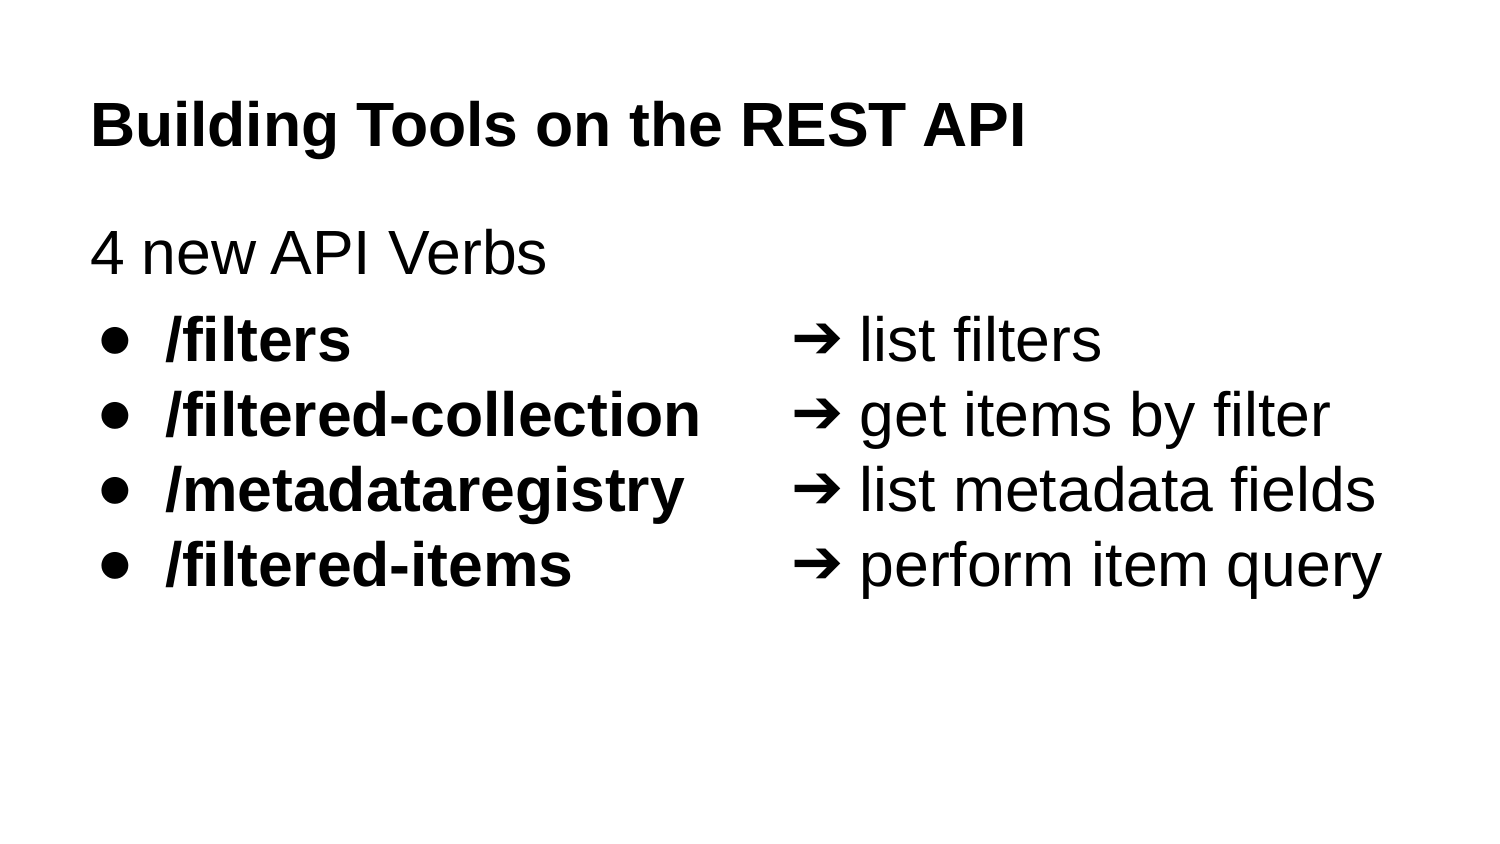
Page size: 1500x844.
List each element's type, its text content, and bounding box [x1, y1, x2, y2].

list 4 new API Verbs /filters /filtered-collection /metadataregistry /filtered-items [75, 196, 731, 808]
list list filters get items by filter list metadata fields perform item query [769, 196, 1425, 808]
title Building Tools on the REST API [75, 33, 1425, 175]
